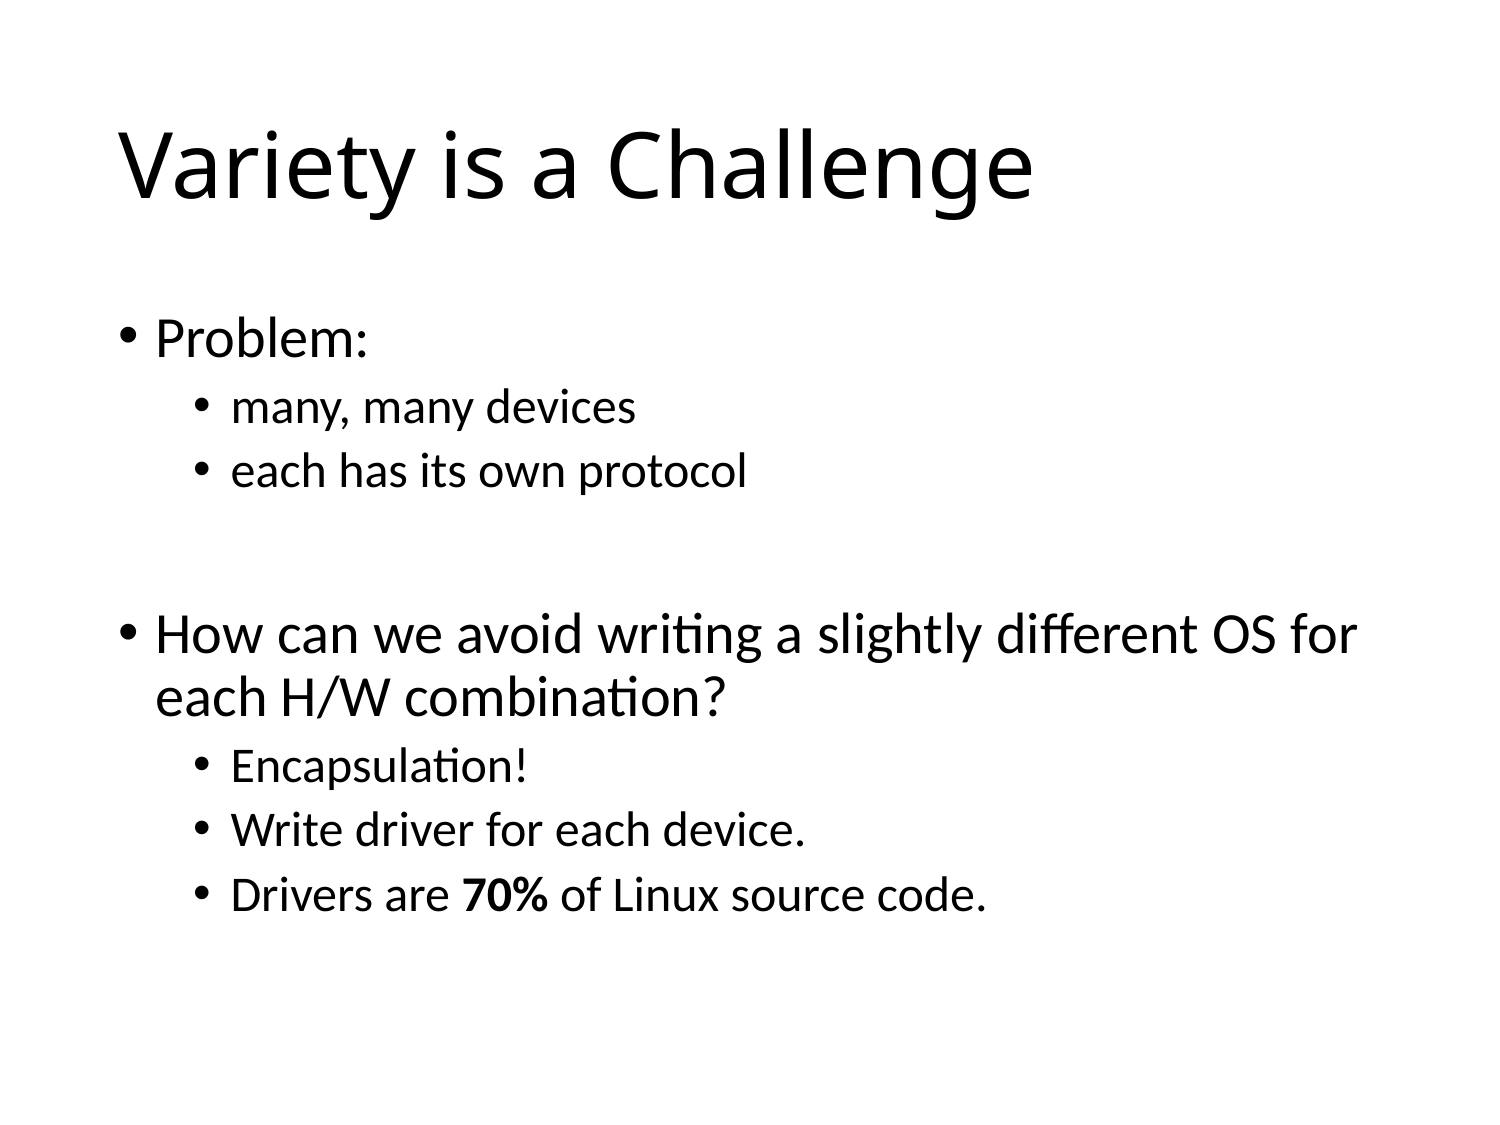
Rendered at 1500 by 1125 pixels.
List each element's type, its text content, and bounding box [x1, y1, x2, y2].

list Problem: many, many devices each has its own protocol How can we avoid writing a slightly different OS for each H/W combination? Encapsulation! Write driver for each device. Drivers are 70% of Linux source code. [103, 299, 1397, 1014]
title Variety is a Challenge [103, 59, 1397, 278]
